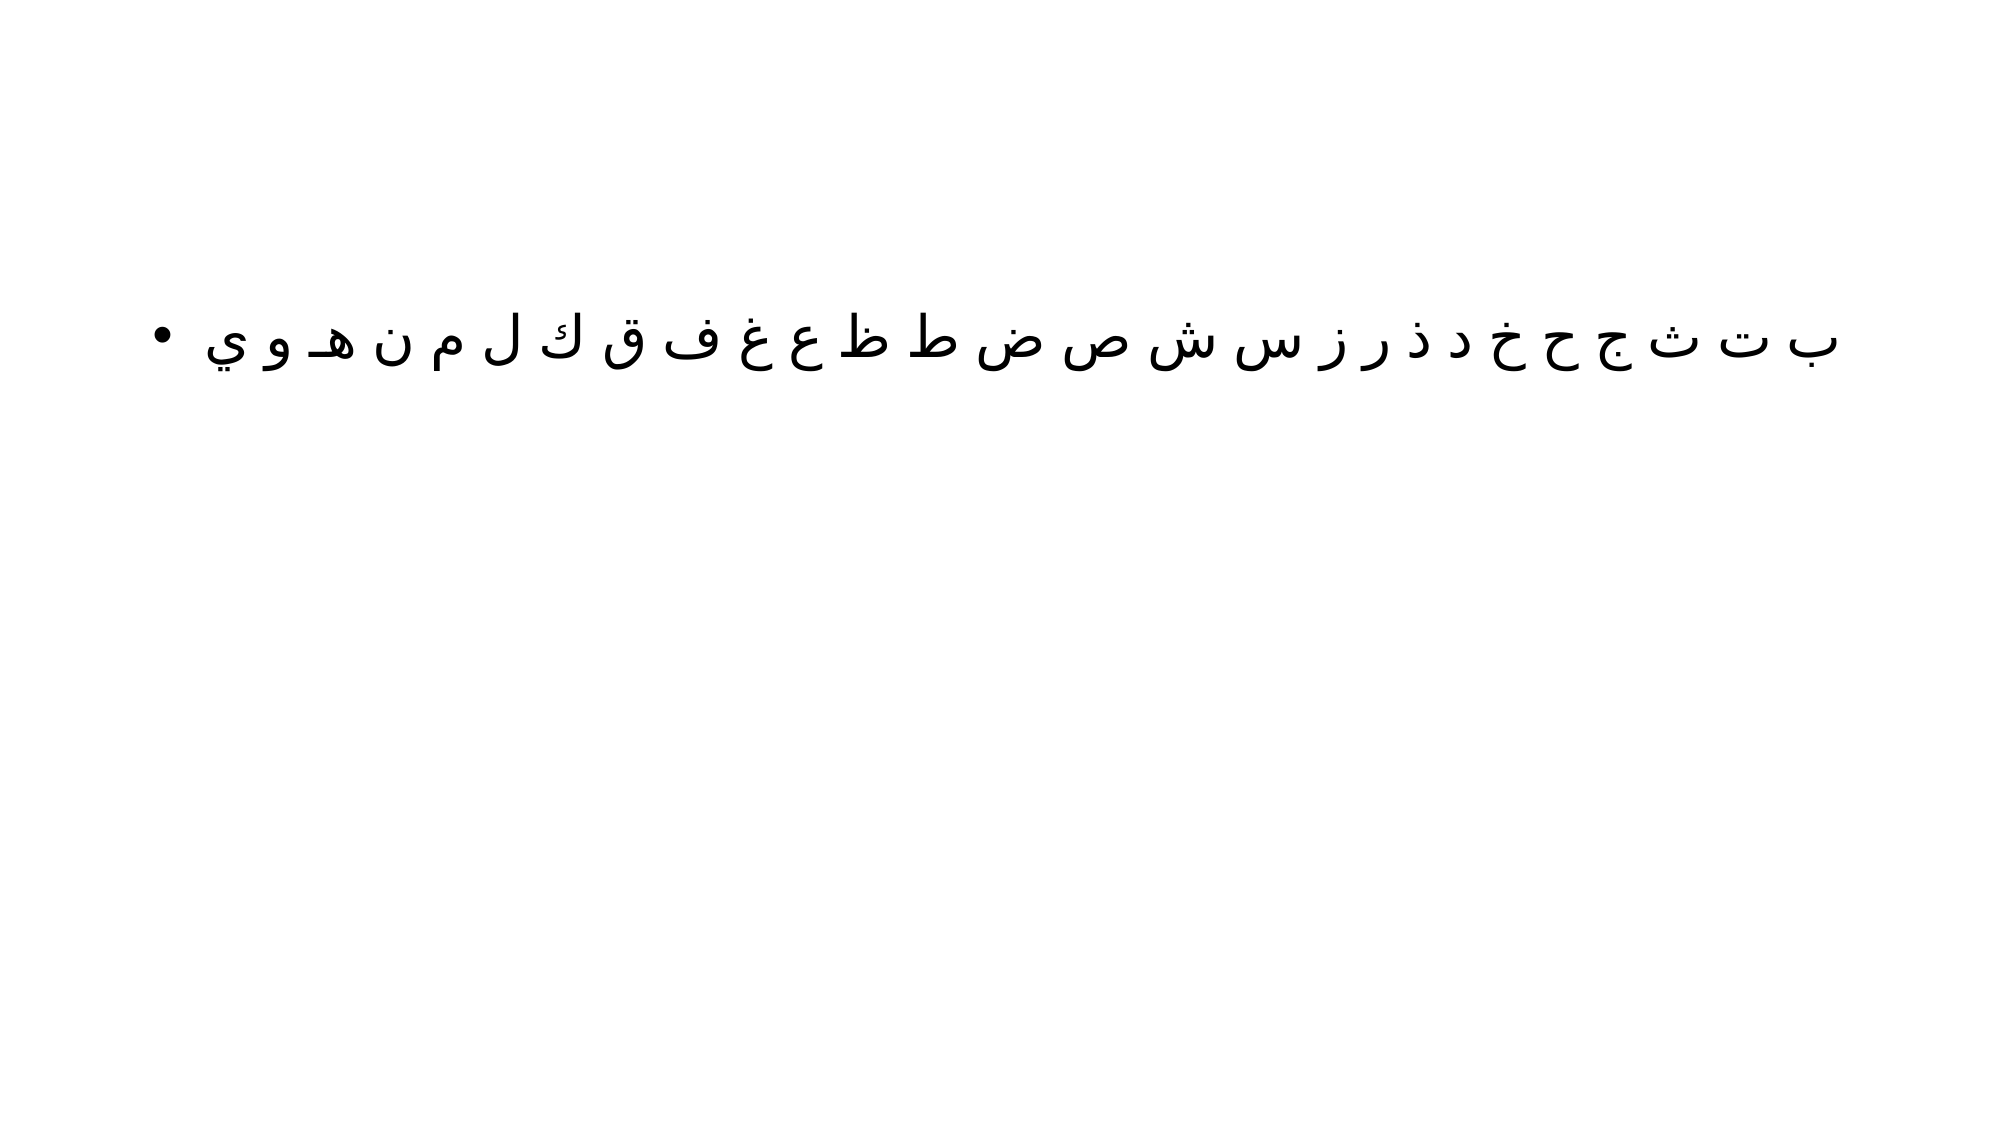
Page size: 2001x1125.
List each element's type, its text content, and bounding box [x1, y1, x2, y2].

list ب ت ث ج ح خ د ذ ر ز س ش ص ض ط ظ ع غ ف ق ك ل م ن هـ و ي [137, 299, 1863, 1014]
